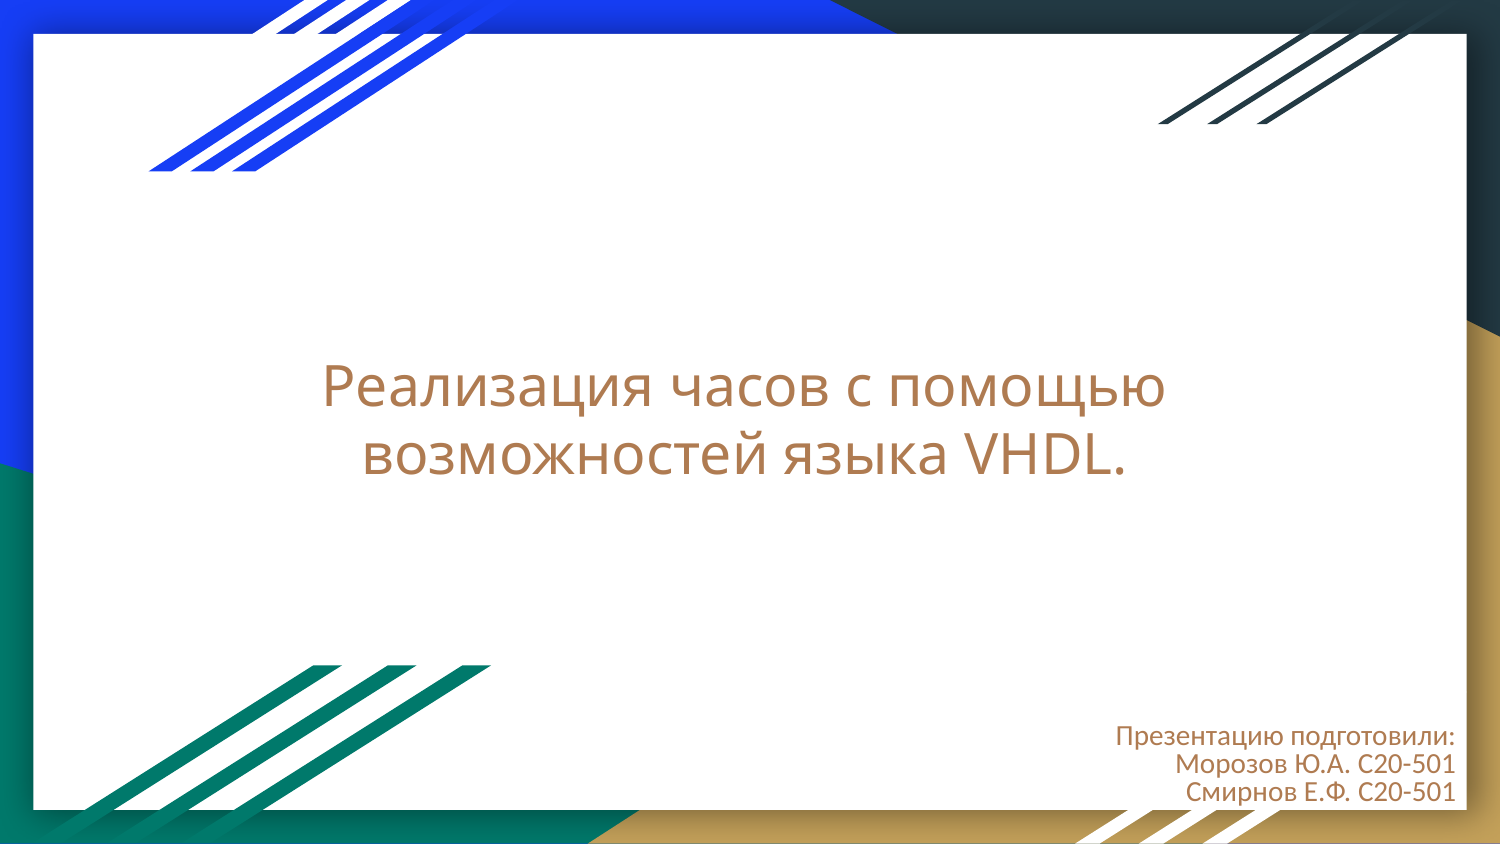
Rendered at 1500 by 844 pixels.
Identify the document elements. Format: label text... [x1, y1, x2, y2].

title Реализация часов с помощью возможностей языка VHDL. [304, 298, 1185, 537]
subtitle Презентацию подготовили: Морозов Ю.А. С20-501 Смирнов Е.Ф. С20-501 [591, 708, 1472, 794]
